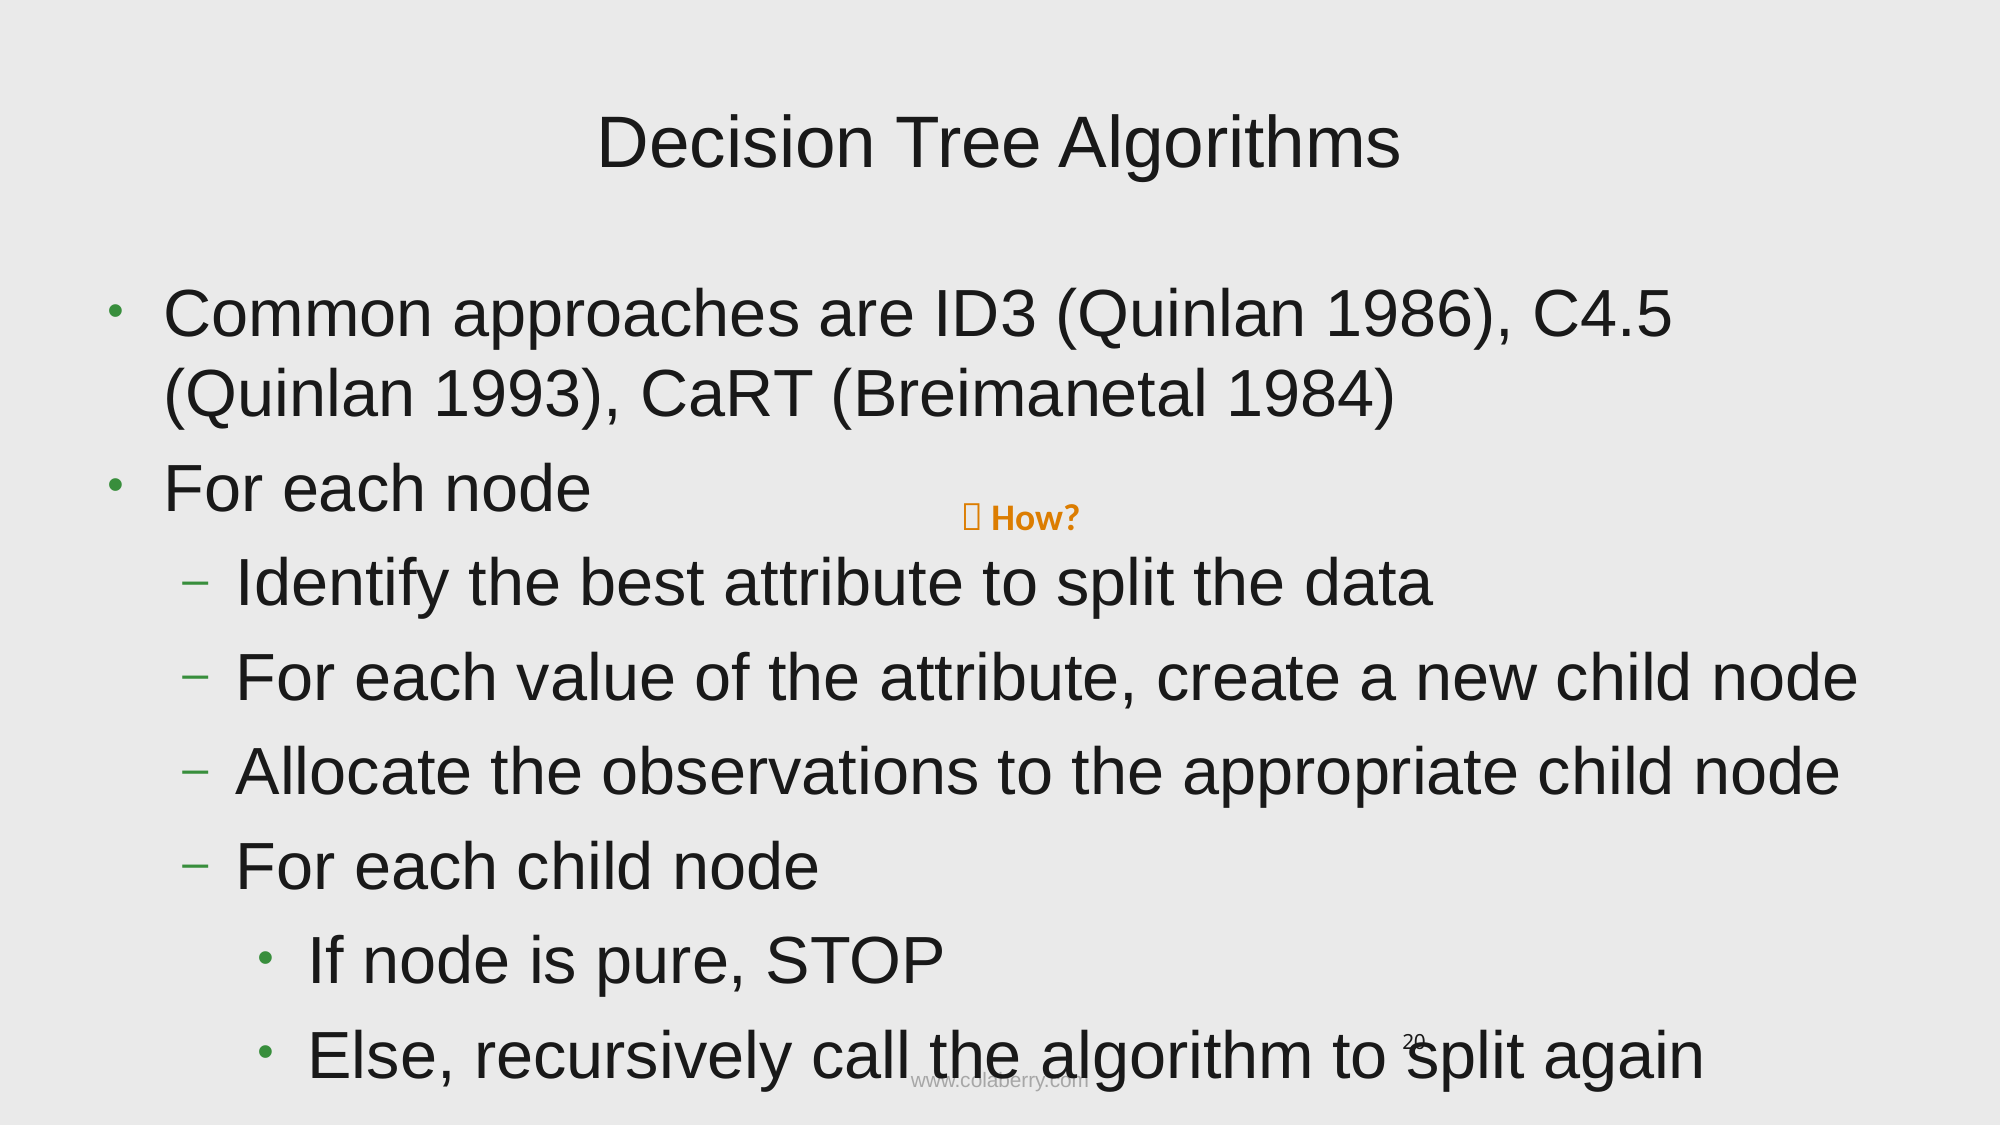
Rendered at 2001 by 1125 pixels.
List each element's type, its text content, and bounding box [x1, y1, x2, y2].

list Common approaches are ID3 (Quinlan 1986), C4.5 (Quinlan 1993), CaRT (Breimanetal 1984) For each node Identify the best attribute to split the data For each value of the attribute, create a new child node Allocate the observations to the appropriate child node For each child node If node is pure, STOP Else, recursively call the algorithm to split again [99, 262, 1900, 1125]
text_box  How? [945, 485, 1136, 546]
slide_number 20 [1392, 1022, 1434, 1064]
title Decision Tree Algorithms [99, 15, 1900, 262]
